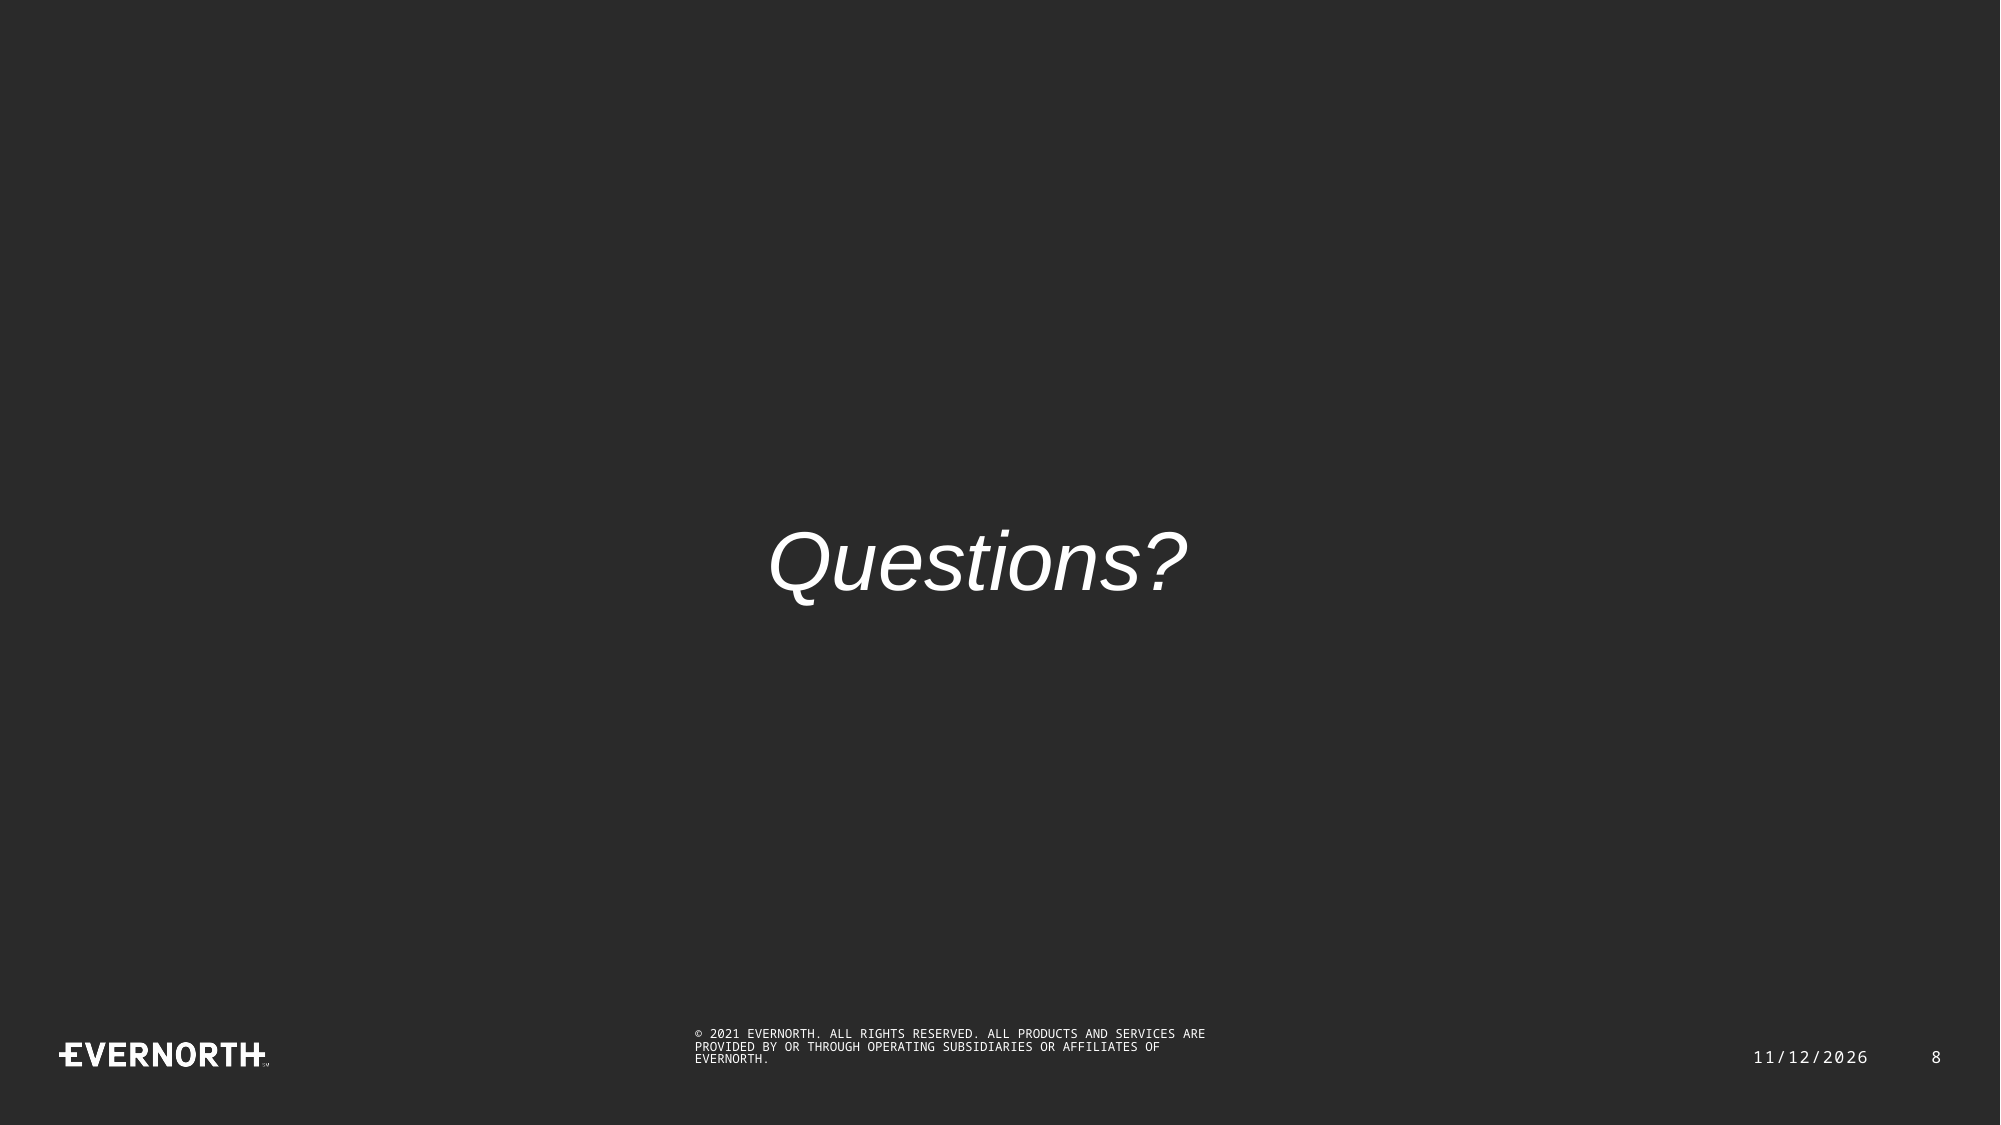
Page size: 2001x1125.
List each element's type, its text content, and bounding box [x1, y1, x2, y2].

picture [59, 1042, 269, 1067]
slide_number 8 [1897, 1040, 1942, 1071]
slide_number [1622, 1040, 1868, 1071]
list Questions? [58, 147, 1897, 967]
